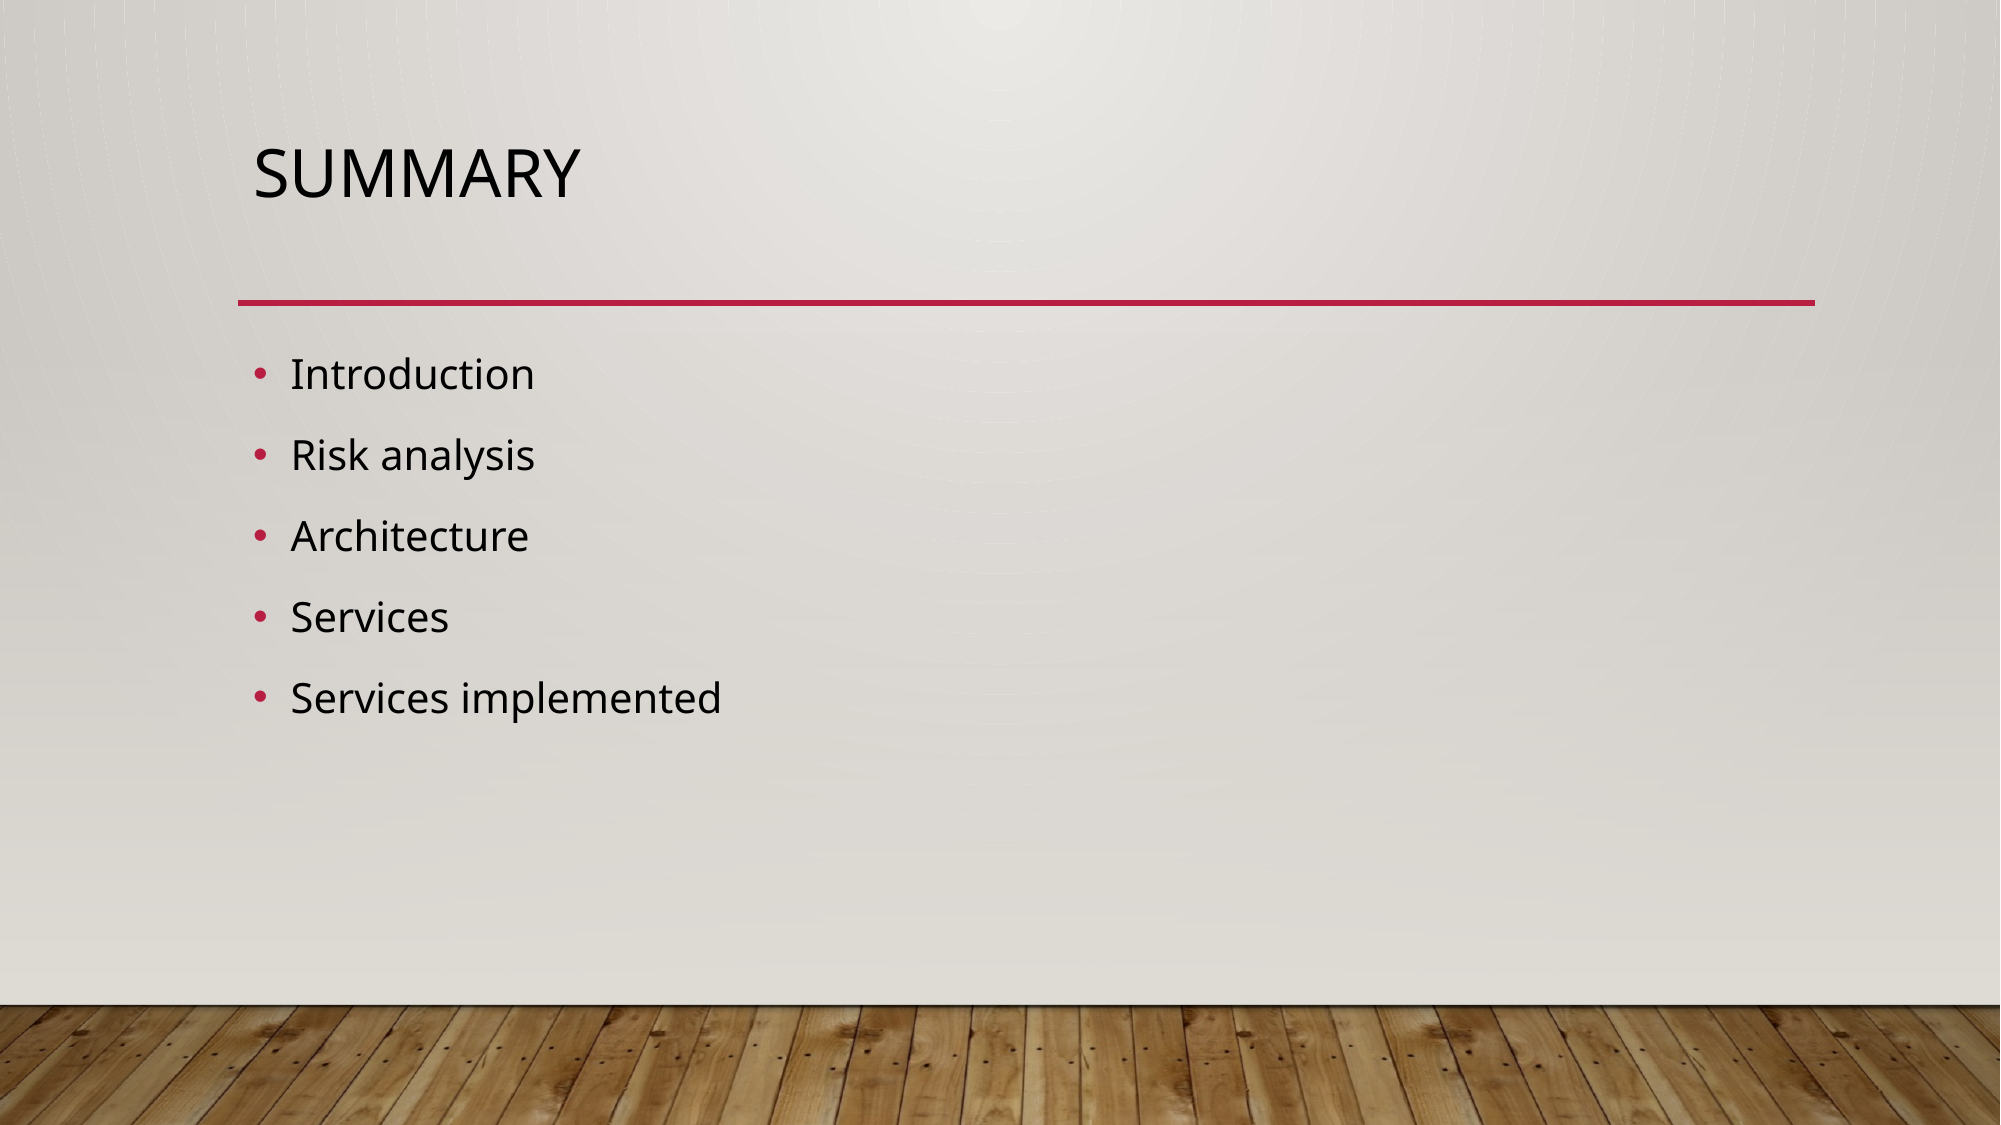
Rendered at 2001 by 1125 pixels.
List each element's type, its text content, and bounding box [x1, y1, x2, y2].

title Summary [238, 131, 1814, 305]
picture [0, 1005, 2000, 1125]
list Introduction Risk analysis Architecture Services Services implemented [238, 330, 1814, 897]
